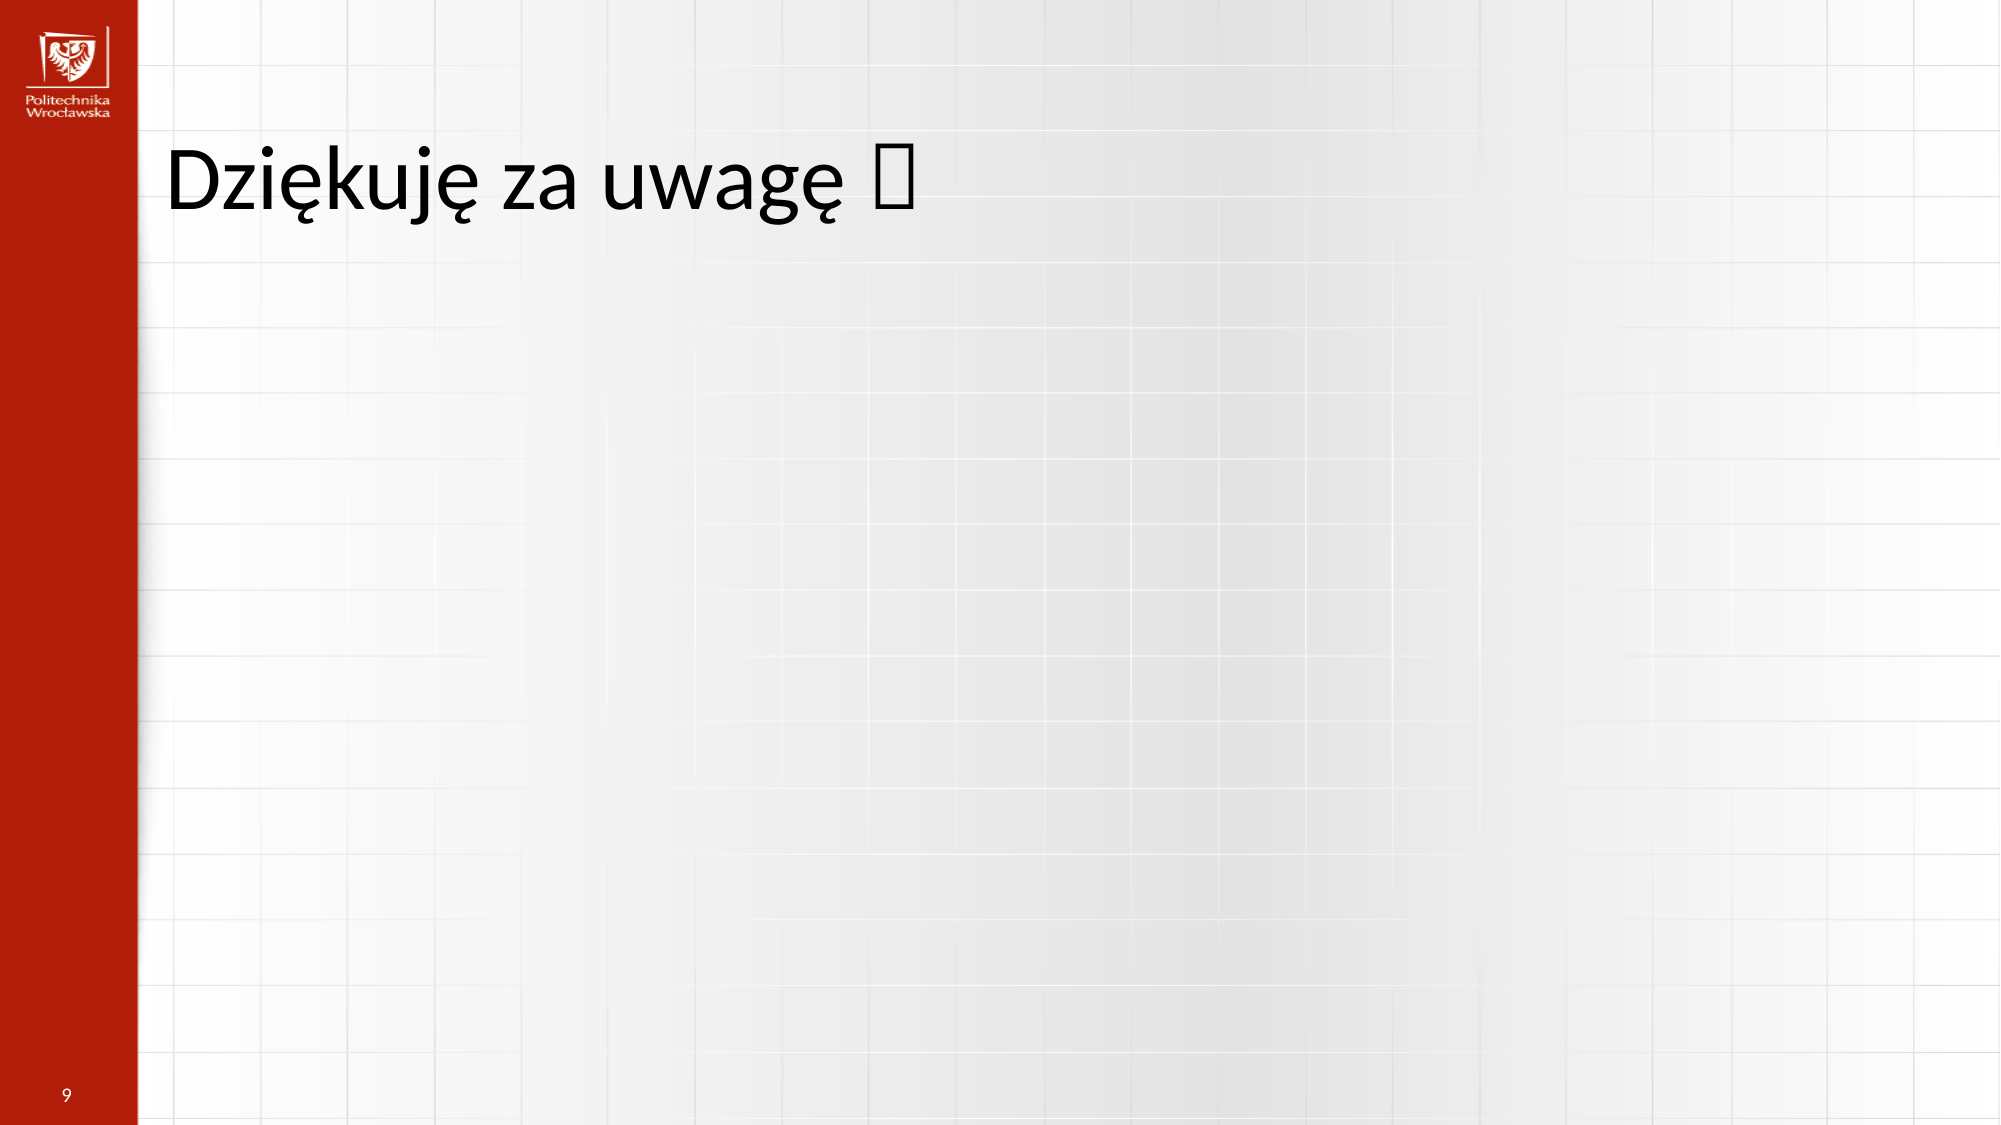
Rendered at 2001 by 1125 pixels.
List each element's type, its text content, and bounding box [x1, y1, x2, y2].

list Dziękuję za uwagę  [165, 101, 1978, 244]
picture [0, 0, 2000, 1125]
